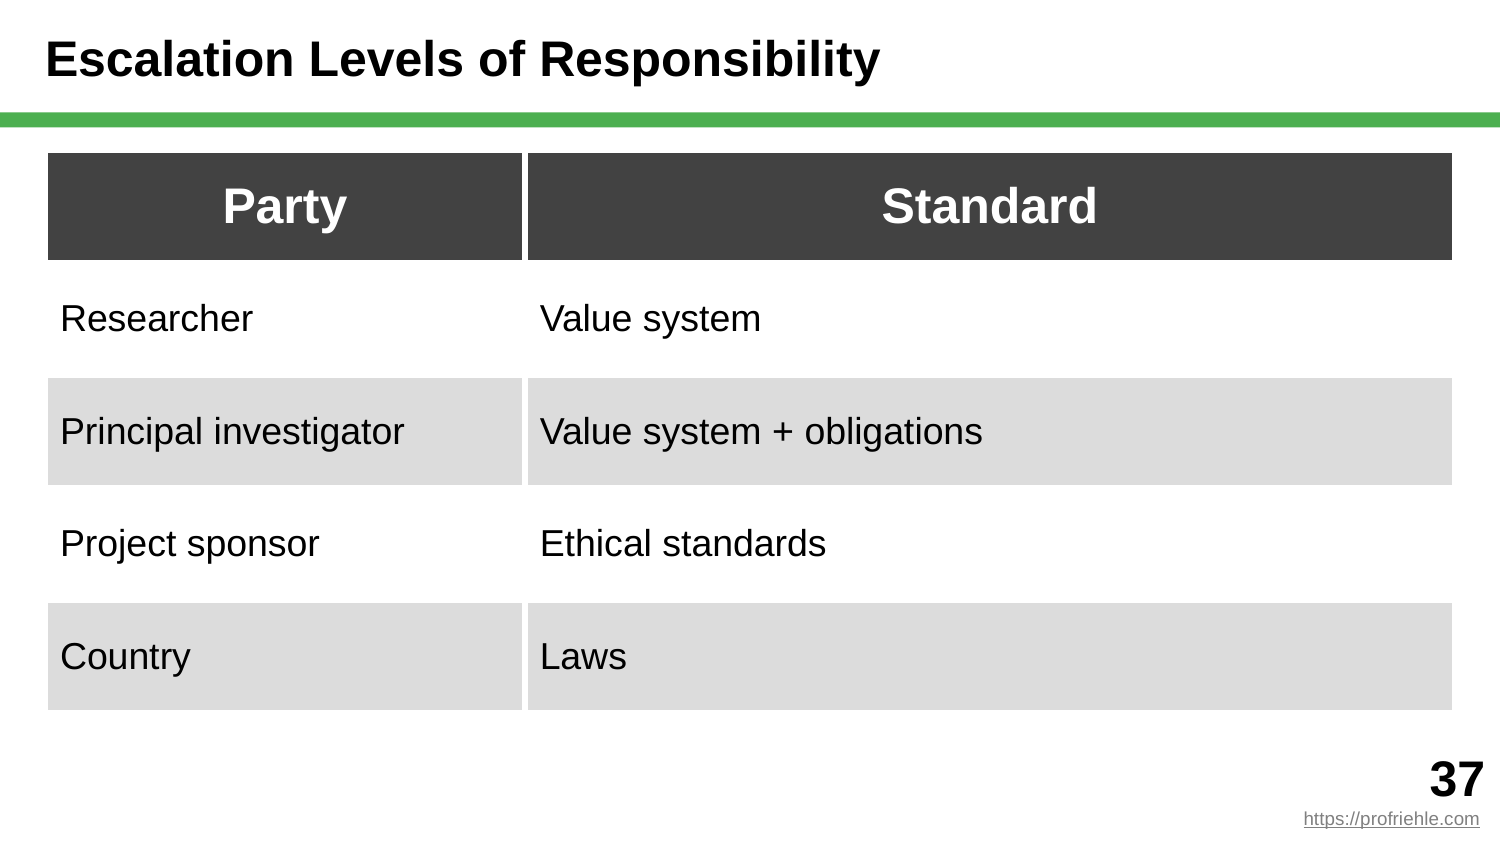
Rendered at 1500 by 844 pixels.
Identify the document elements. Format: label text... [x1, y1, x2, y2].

table_cell Researcher [48, 265, 522, 372]
table_cell Ethical standards [528, 490, 1452, 597]
slide_number ‹#› https://profriehle.com [1200, 724, 1500, 844]
table_cell Value system + obligations [528, 378, 1452, 485]
title Escalation Levels of Responsibility [0, 0, 1500, 113]
table_cell Country [48, 603, 522, 710]
table_cell Laws [528, 603, 1452, 710]
table_cell Principal investigator [48, 378, 522, 485]
table_header Party [48, 153, 522, 260]
table_cell Value system [528, 265, 1452, 372]
table_cell Project sponsor [48, 490, 522, 597]
table_header Standard [528, 153, 1452, 260]
